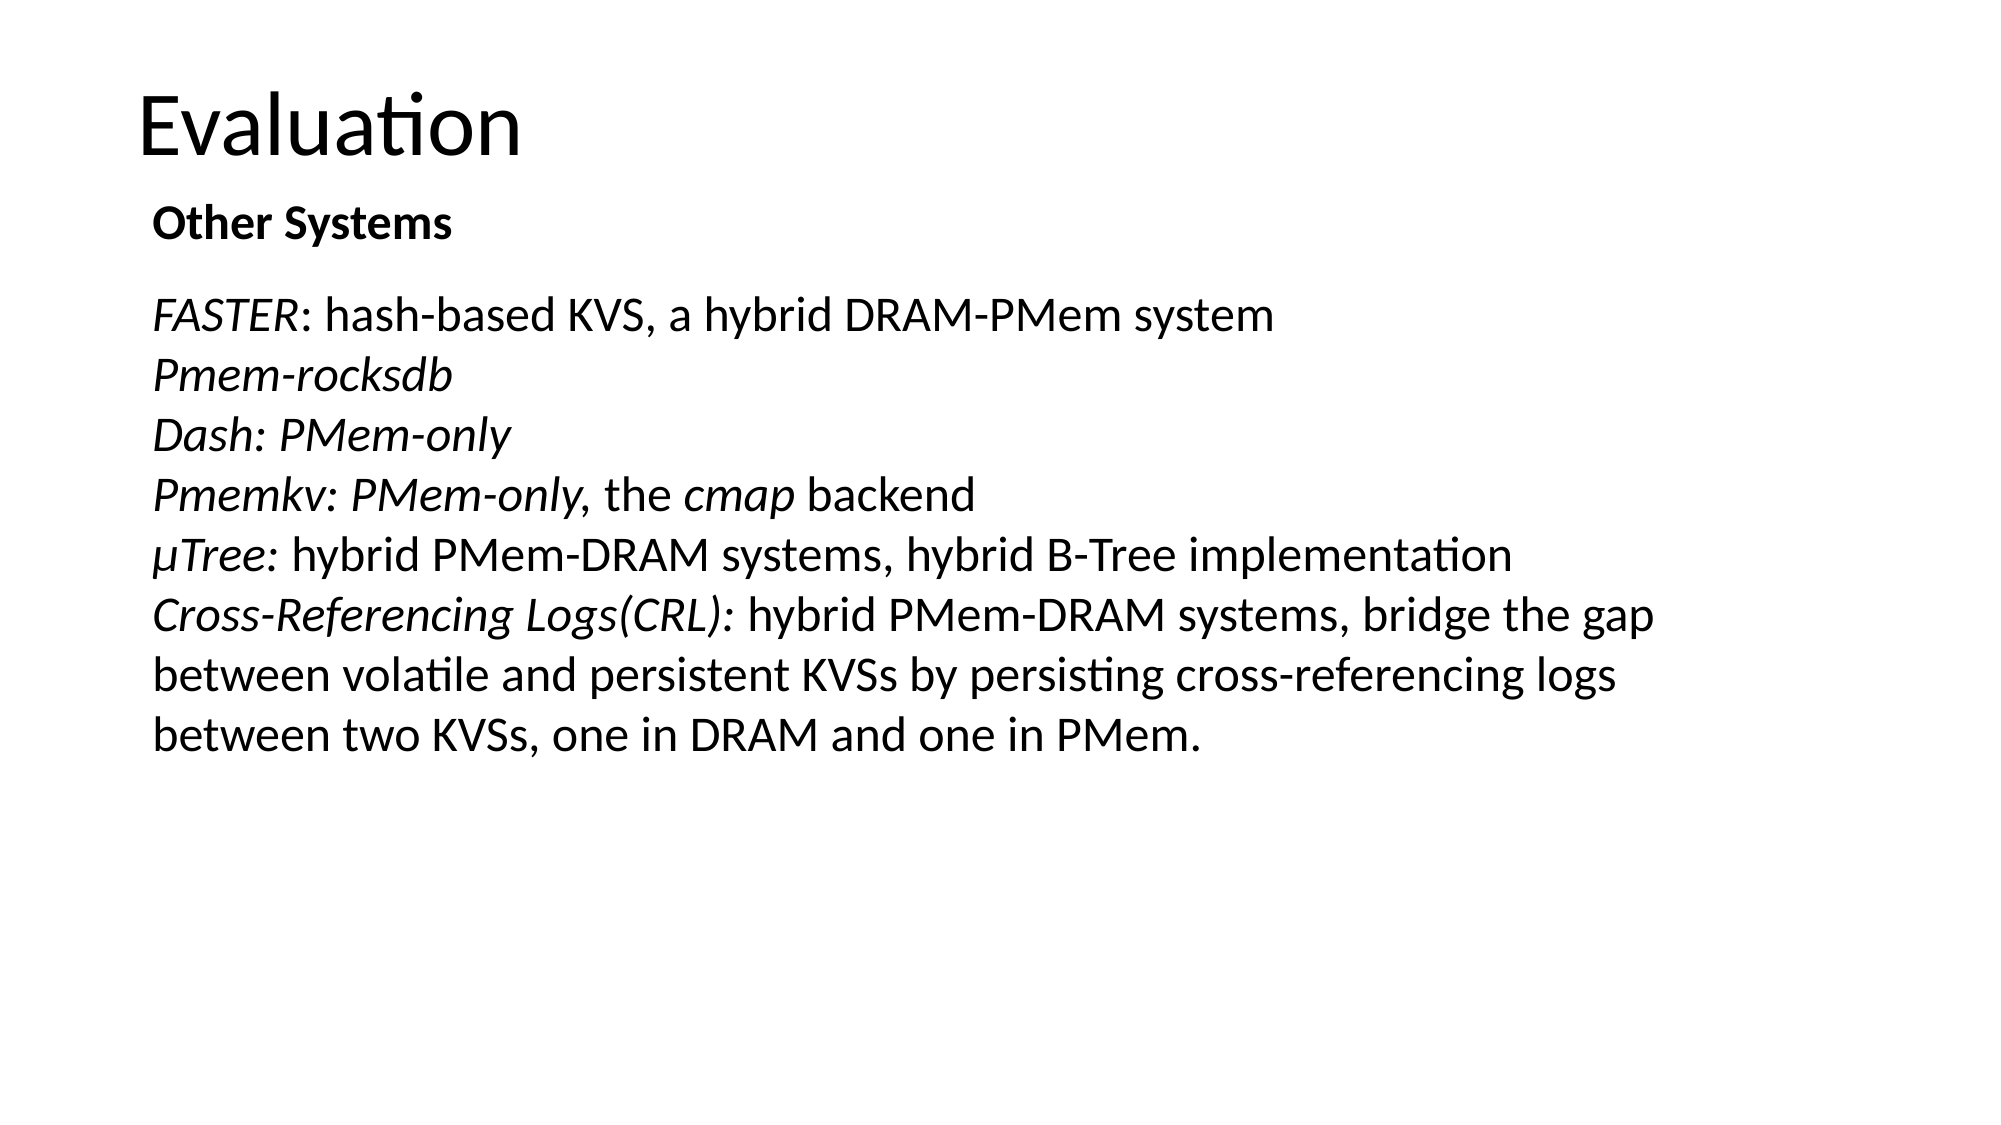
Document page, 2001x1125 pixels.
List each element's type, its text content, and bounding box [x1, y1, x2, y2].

text_box FASTER: hash-based KVS, a hybrid DRAM-PMem system Pmem-rocksdb Dash: PMem-only Pmemkv: PMem-only, the cmap backend μTree: hybrid PMem-DRAM systems, hybrid B-Tree implementation Cross-Referencing Logs(CRL): hybrid PMem-DRAM systems, bridge the gap between volatile and persistent KVSs by persisting cross-referencing logs between two KVSs, one in DRAM and one in PMem. [137, 273, 1781, 769]
text_box Other Systems [137, 182, 965, 257]
text_box Evaluation [137, 63, 1338, 181]
